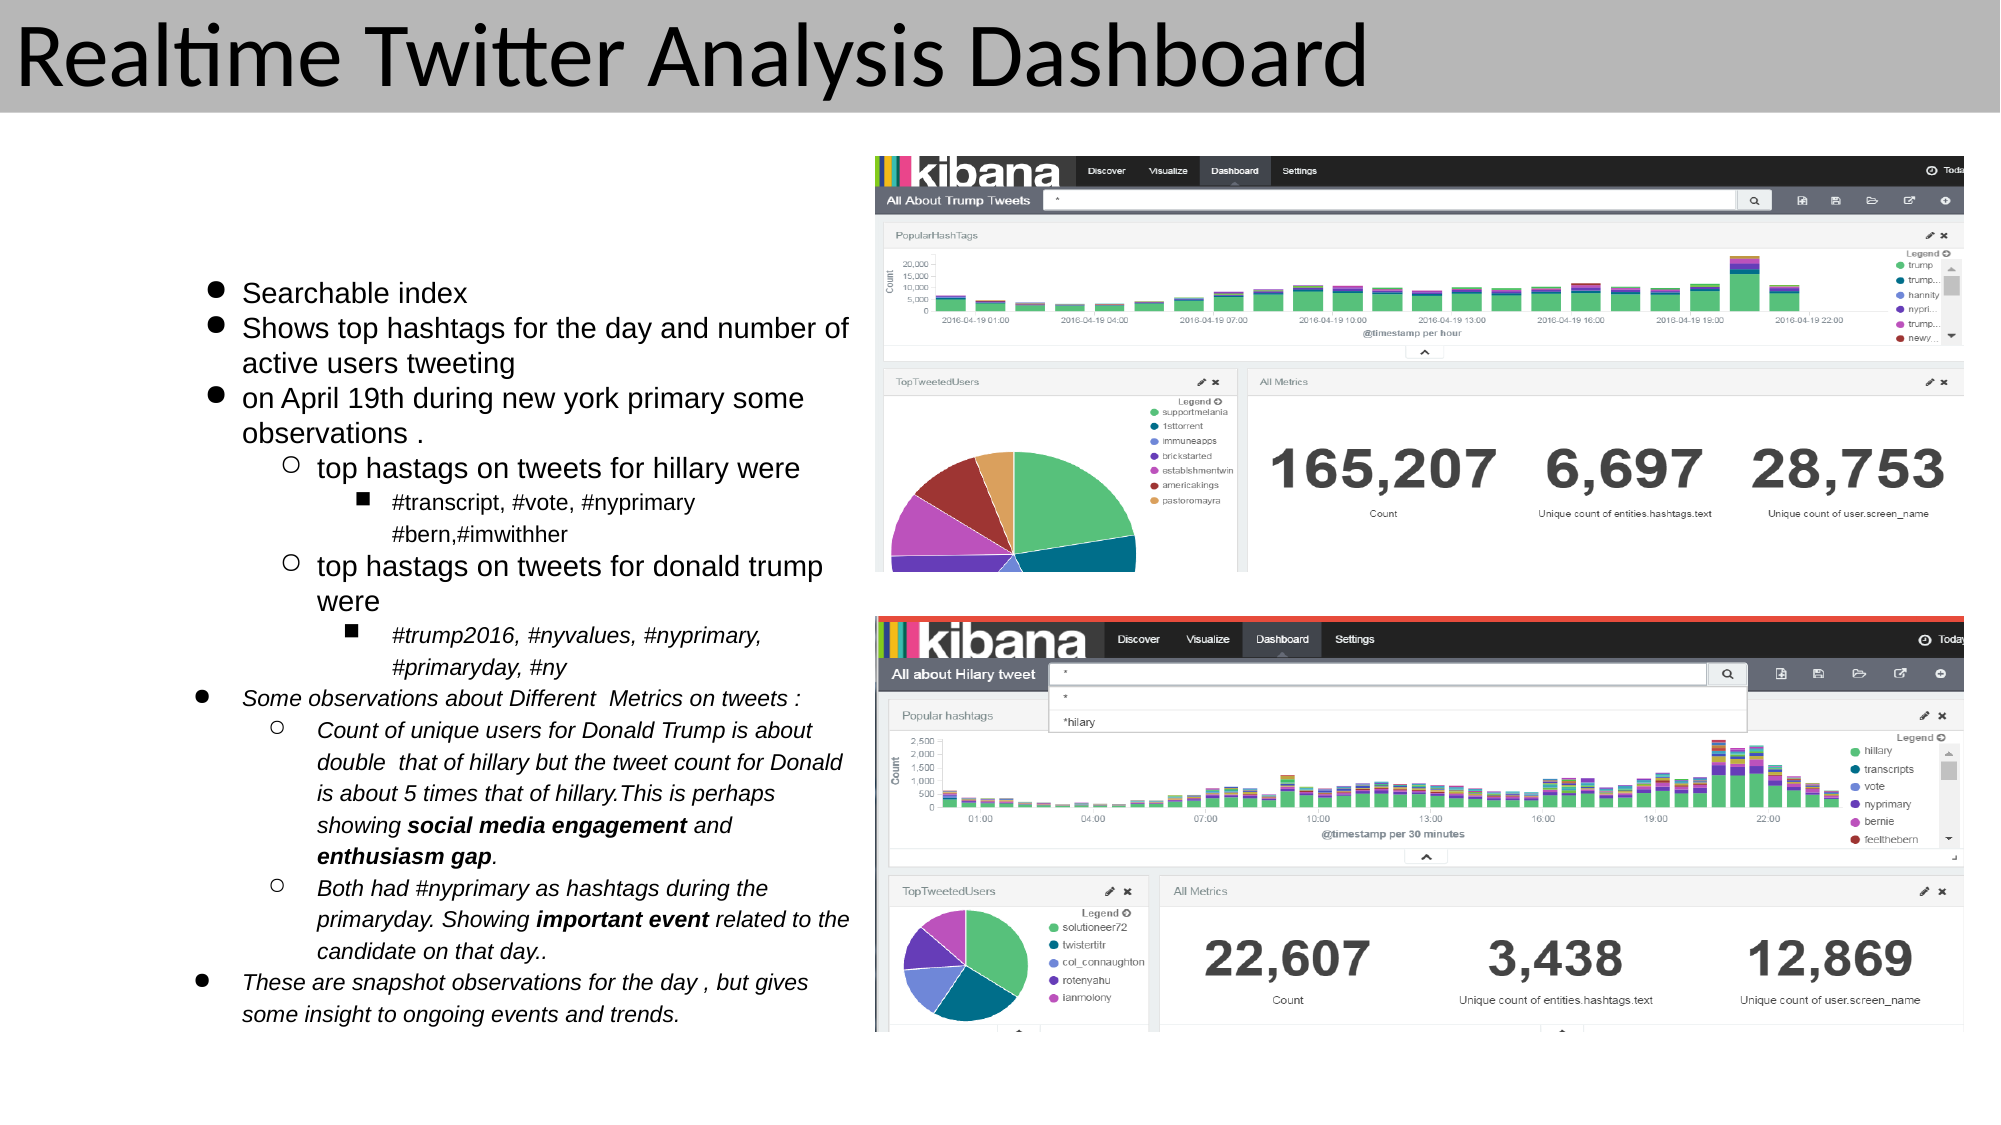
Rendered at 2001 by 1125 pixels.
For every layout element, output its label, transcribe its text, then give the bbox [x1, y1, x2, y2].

picture [875, 156, 1964, 573]
picture [875, 615, 1964, 1032]
text_box Searchable index Shows top hashtags for the day and number of active users tweeting on April 19th during new york primary some observations . top hastags on tweets for hillary were #transcript, #vote, #nyprimary #bern,#imwithher top hastags on tweets for donald trump were #trump2016, #nyvalues, #nyprimary, #primaryday, #ny Some observations about Different Metrics on tweets : Count of unique users for Donald Trump is about double that of hillary but the tweet count for Donald is about 5 times that of hillary.This is perhaps showing social media engagement and enthusiasm gap. Both had #nyprimary as hashtags during the primaryday. Showing important event related to the candidate on that day.. These are snapshot observations for the day , but gives some insight to ongoing events and trends. [152, 259, 876, 1067]
title Realtime Twitter Analysis Dashboard [0, 0, 2000, 113]
